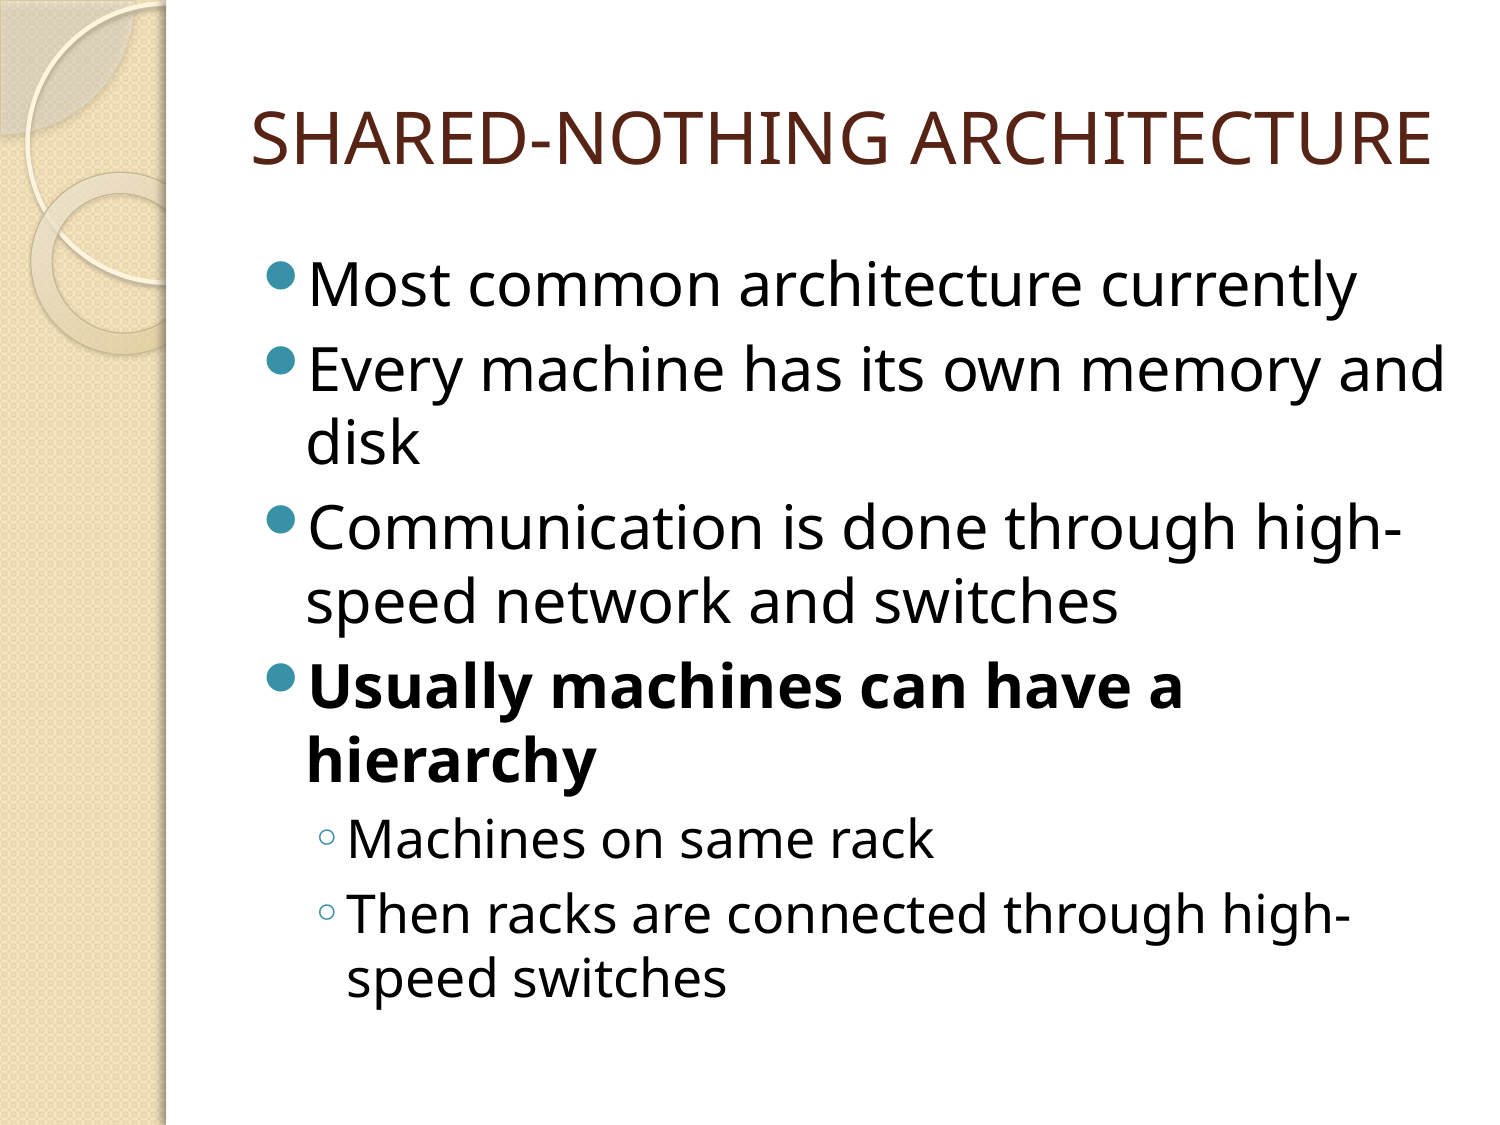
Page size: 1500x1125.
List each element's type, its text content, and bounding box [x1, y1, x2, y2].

list Most common architecture currently Every machine has its own memory and disk Communication is done through high-speed network and switches Usually machines can have a hierarchy Machines on same rack Then racks are connected through high-speed switches [235, 237, 1466, 1025]
title SHARED-NOTHING ARCHITECTURE [235, 45, 1463, 225]
